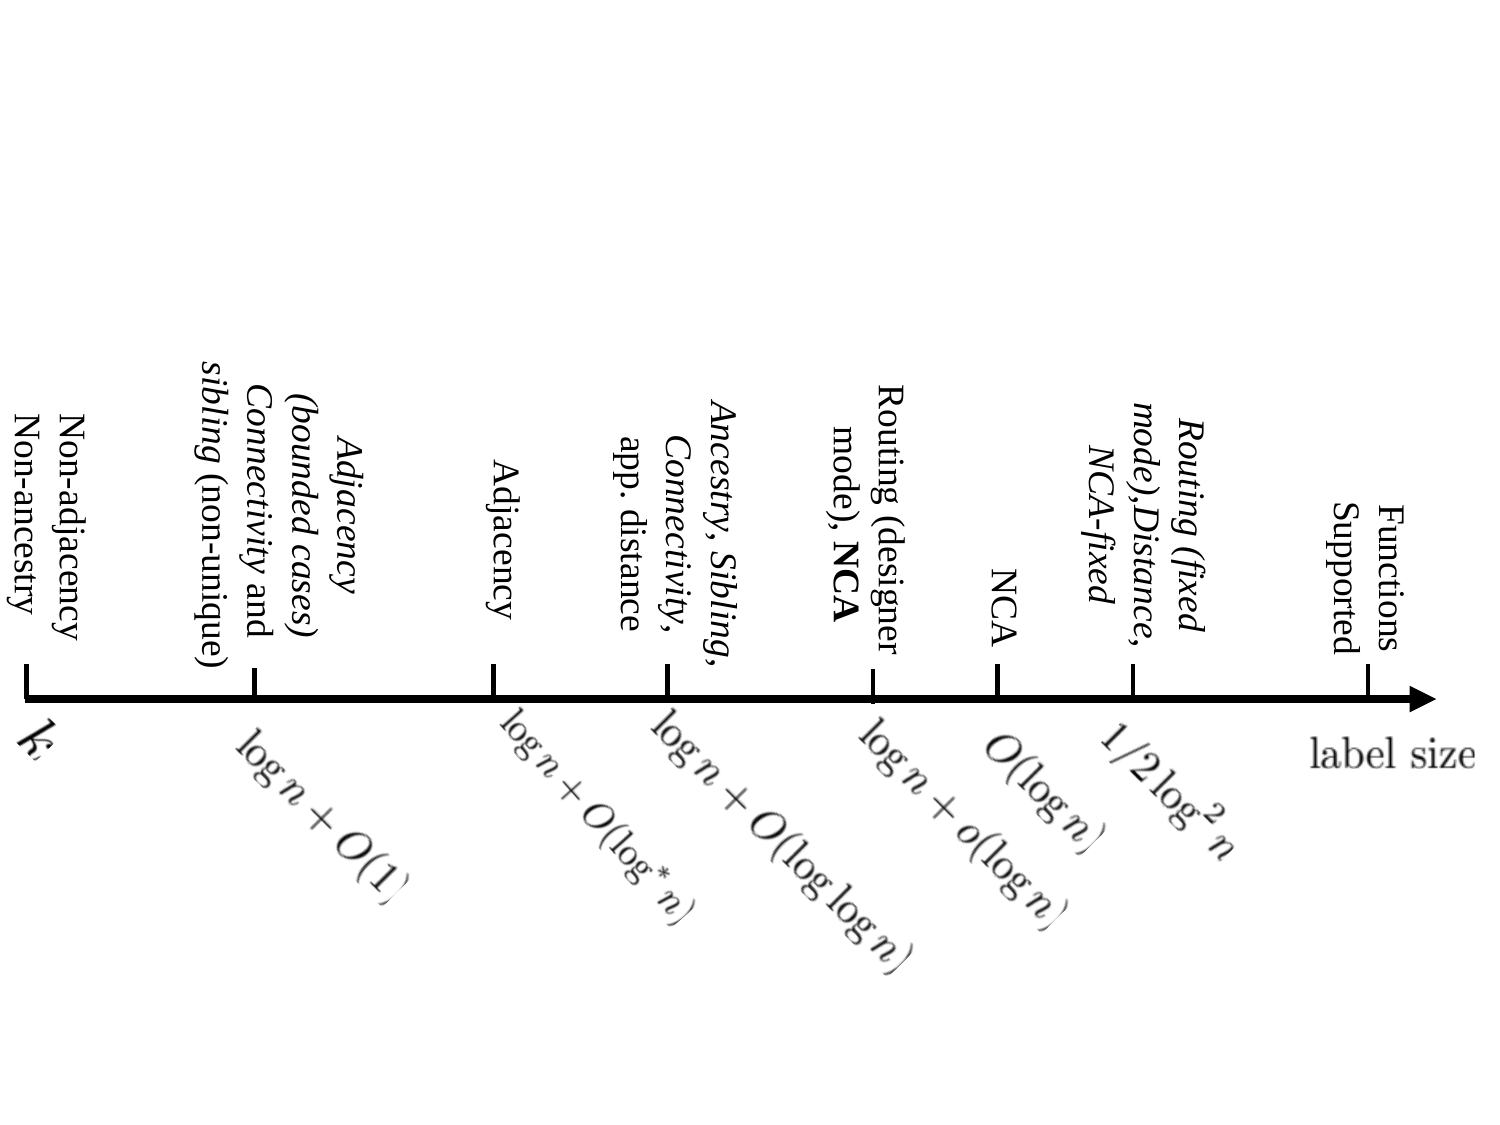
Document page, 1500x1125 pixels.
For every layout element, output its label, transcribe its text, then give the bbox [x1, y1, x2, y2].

text_box Routing (fixed mode),Distance, NCA-fixed [1074, 377, 1224, 673]
text_box NCA [976, 554, 1037, 663]
picture [25, 716, 55, 758]
text_box Adjacency (bounded cases) Connectivity and sibling (non-unique) [187, 346, 383, 685]
text_box Ancestry, Sibling, Connectivity, app. distance [606, 386, 756, 692]
picture [212, 793, 430, 838]
picture [462, 764, 1258, 864]
text_box Functions Supported [1319, 486, 1424, 671]
text_box Adjacency [478, 444, 539, 636]
picture [1309, 736, 1475, 769]
text_box Non-adjacency Non-ancestry [0, 398, 105, 656]
text_box Routing (designer mode), NCA [818, 369, 924, 670]
